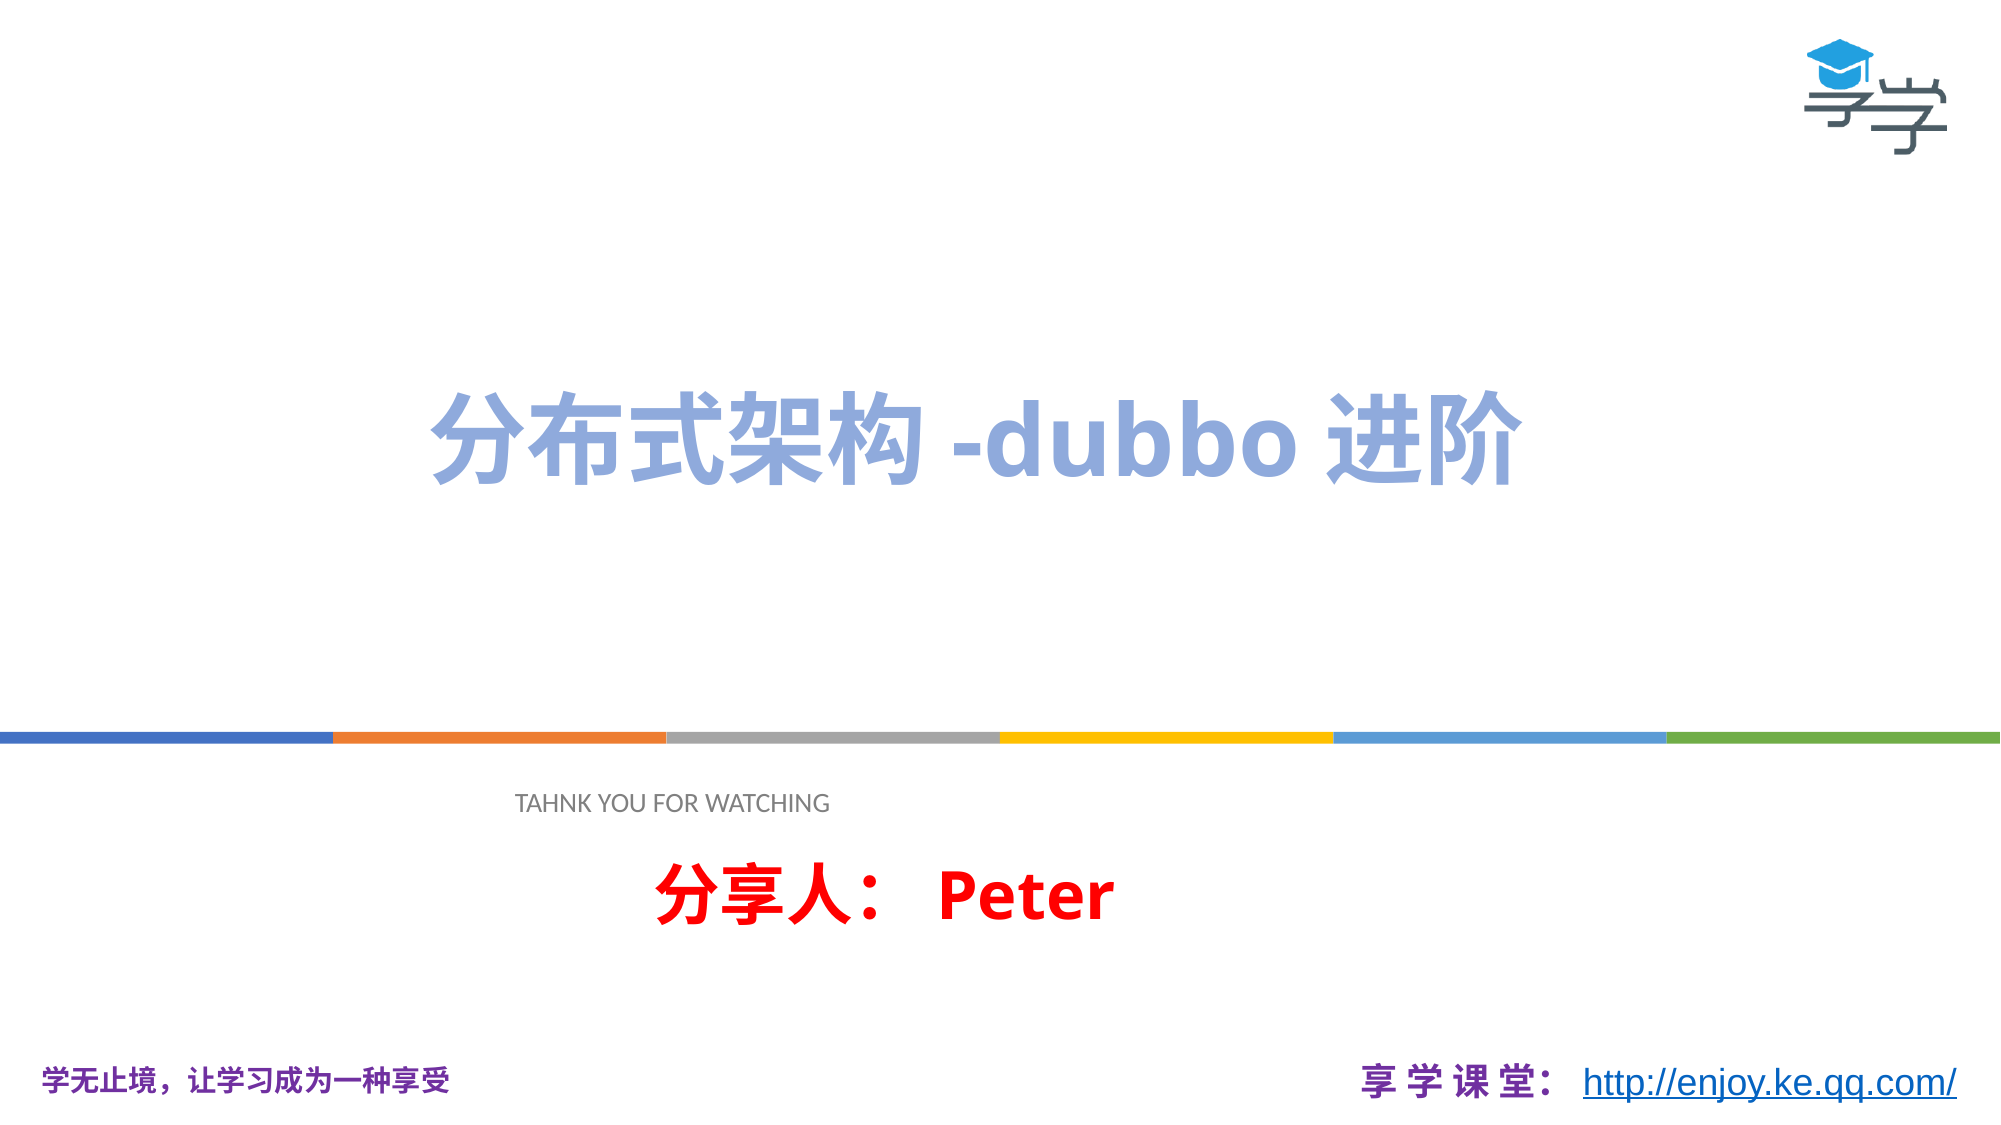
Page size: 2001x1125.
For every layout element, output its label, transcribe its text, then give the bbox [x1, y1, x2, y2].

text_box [0, 731, 2000, 744]
text_box 分布式架构-dubbo进阶 [130, 333, 1822, 504]
text_box TAHNK YOU FOR WATCHING [500, 777, 1501, 826]
picture [1799, 20, 1952, 173]
text_box 分享人：Peter [638, 845, 1132, 941]
